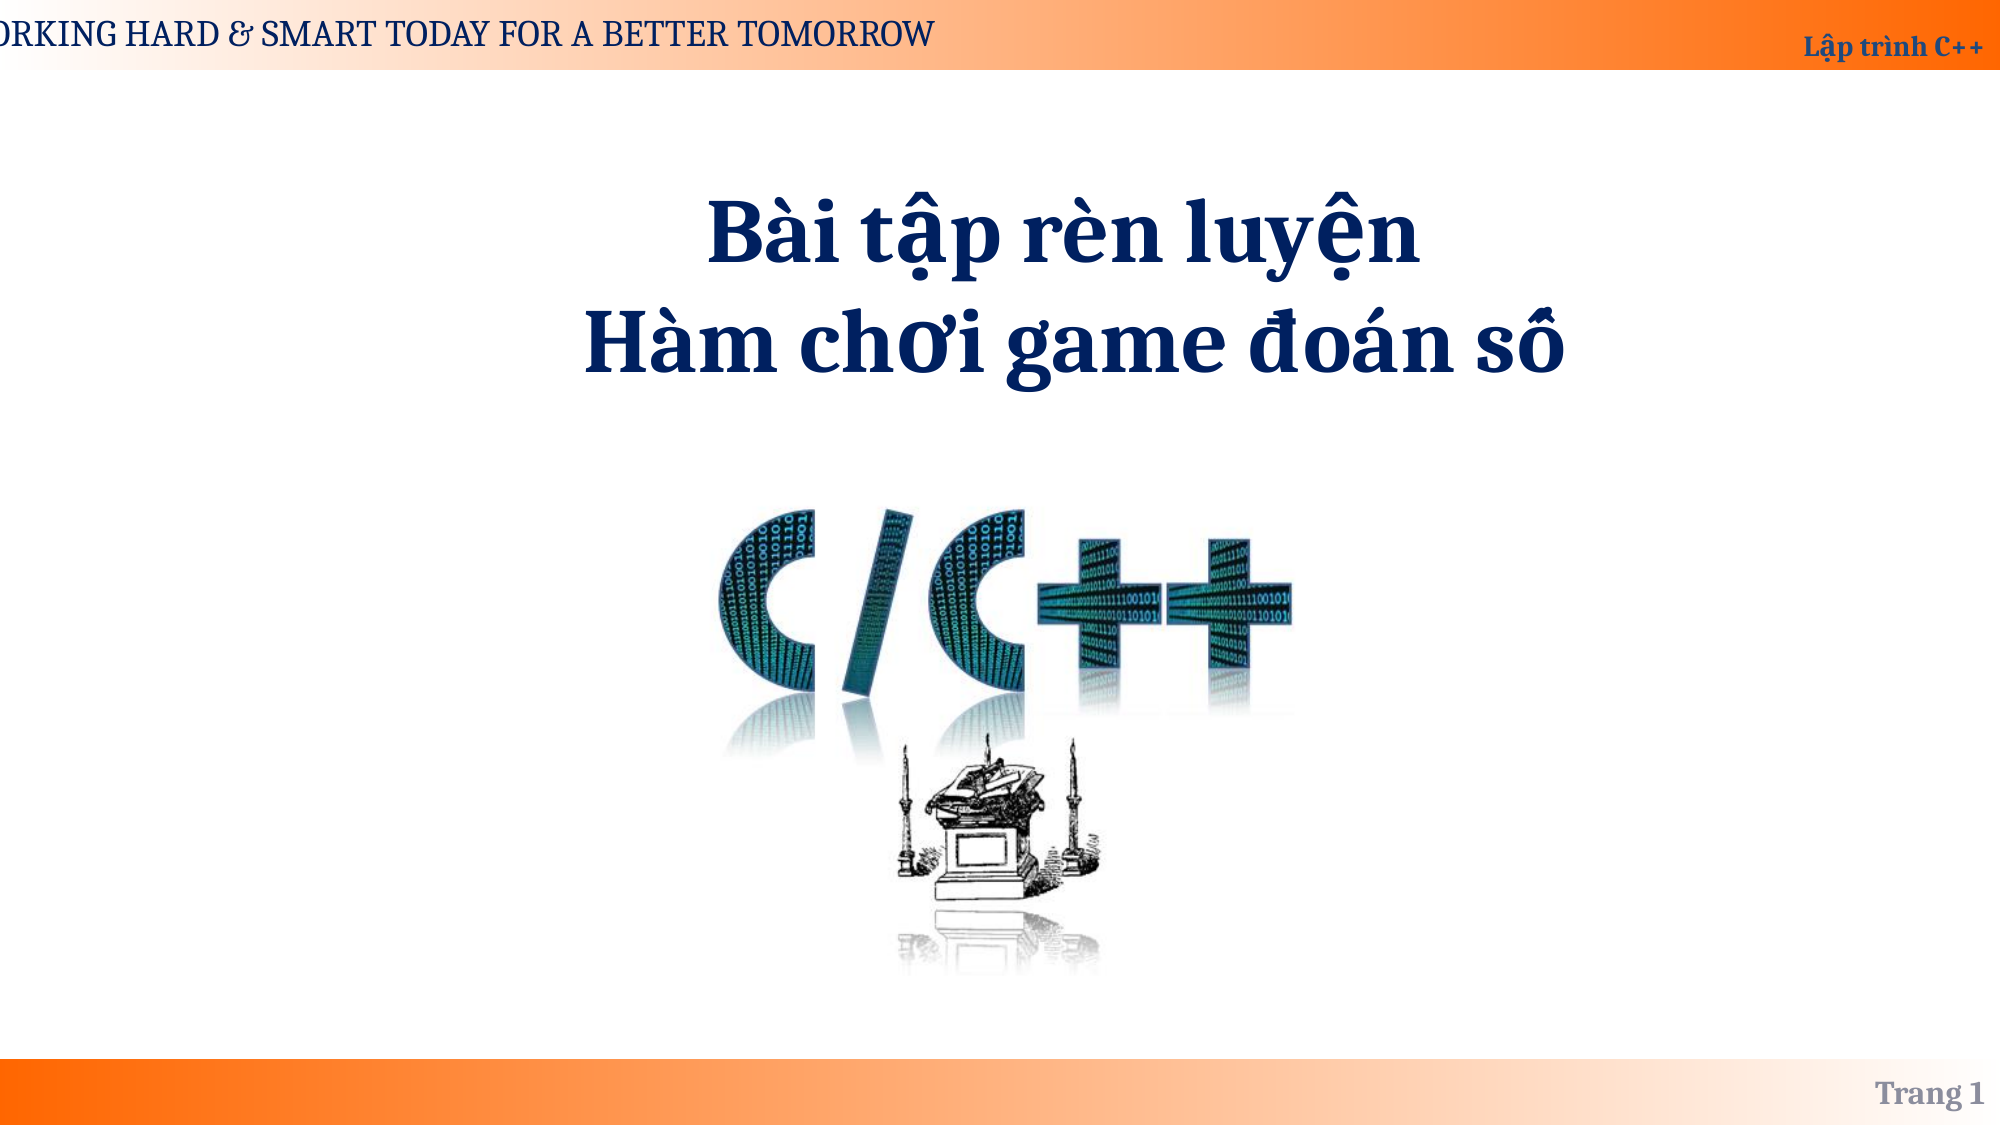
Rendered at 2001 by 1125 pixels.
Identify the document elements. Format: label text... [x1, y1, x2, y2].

picture [690, 486, 1310, 998]
slide_number Trang 1 [1533, 1060, 2000, 1121]
text_box Bài tập rèn luyện Hàm chơi game đoán số [411, 124, 1738, 438]
slide_number Trang 2 [1609, 0, 1613, 70]
